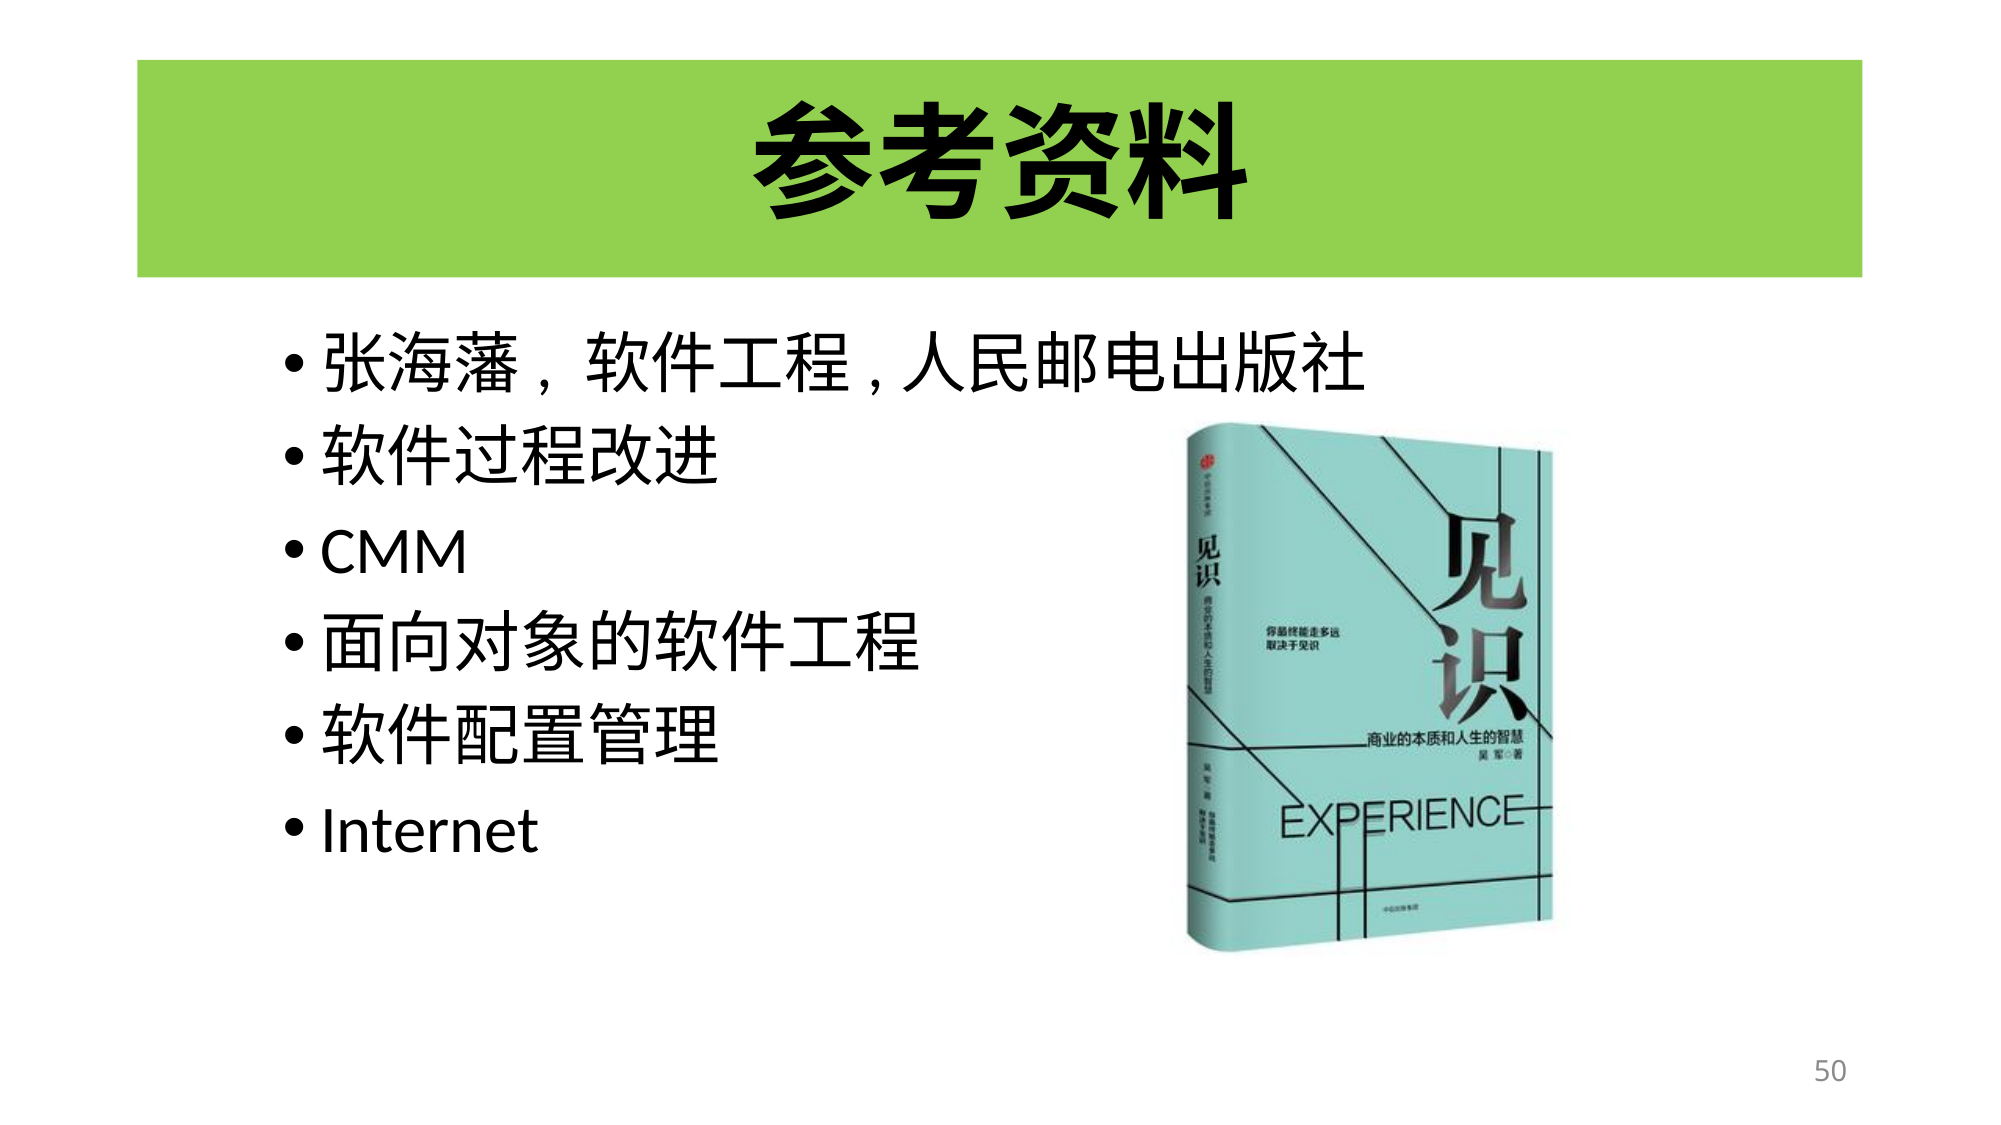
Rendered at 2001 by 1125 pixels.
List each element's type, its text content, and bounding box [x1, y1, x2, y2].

slide_number 50 [1412, 1042, 1863, 1103]
picture [1165, 420, 1572, 965]
title 参考资料 [137, 59, 1863, 278]
list 张海藩, 软件工程,人民邮电出版社 软件过程改进 CMM 面向对象的软件工程 软件配置管理 Internet [267, 322, 1543, 998]
